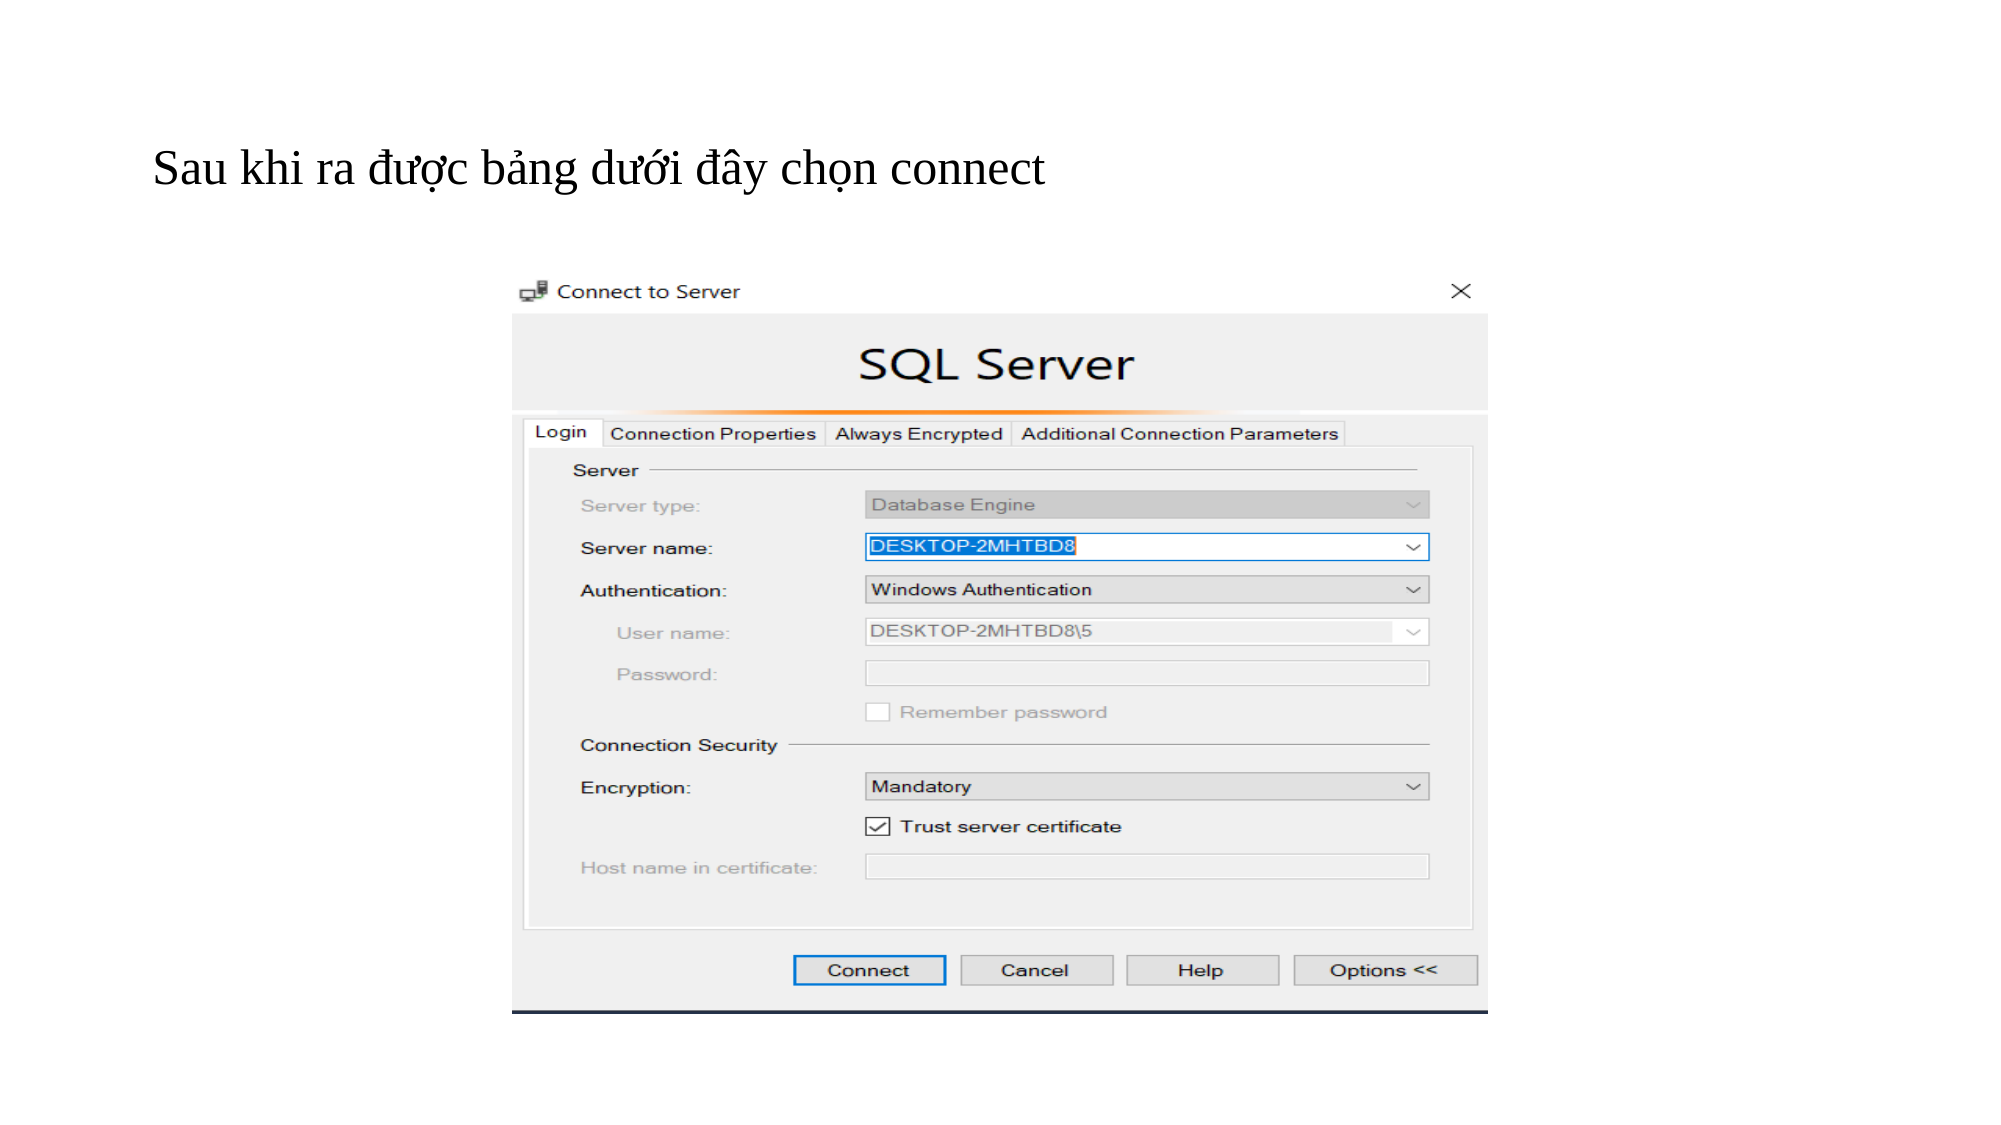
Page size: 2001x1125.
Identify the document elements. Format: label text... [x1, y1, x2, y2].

picture [512, 277, 1488, 1014]
title Sau khi ra được bảng dưới đây chọn connect [137, 59, 1863, 278]
